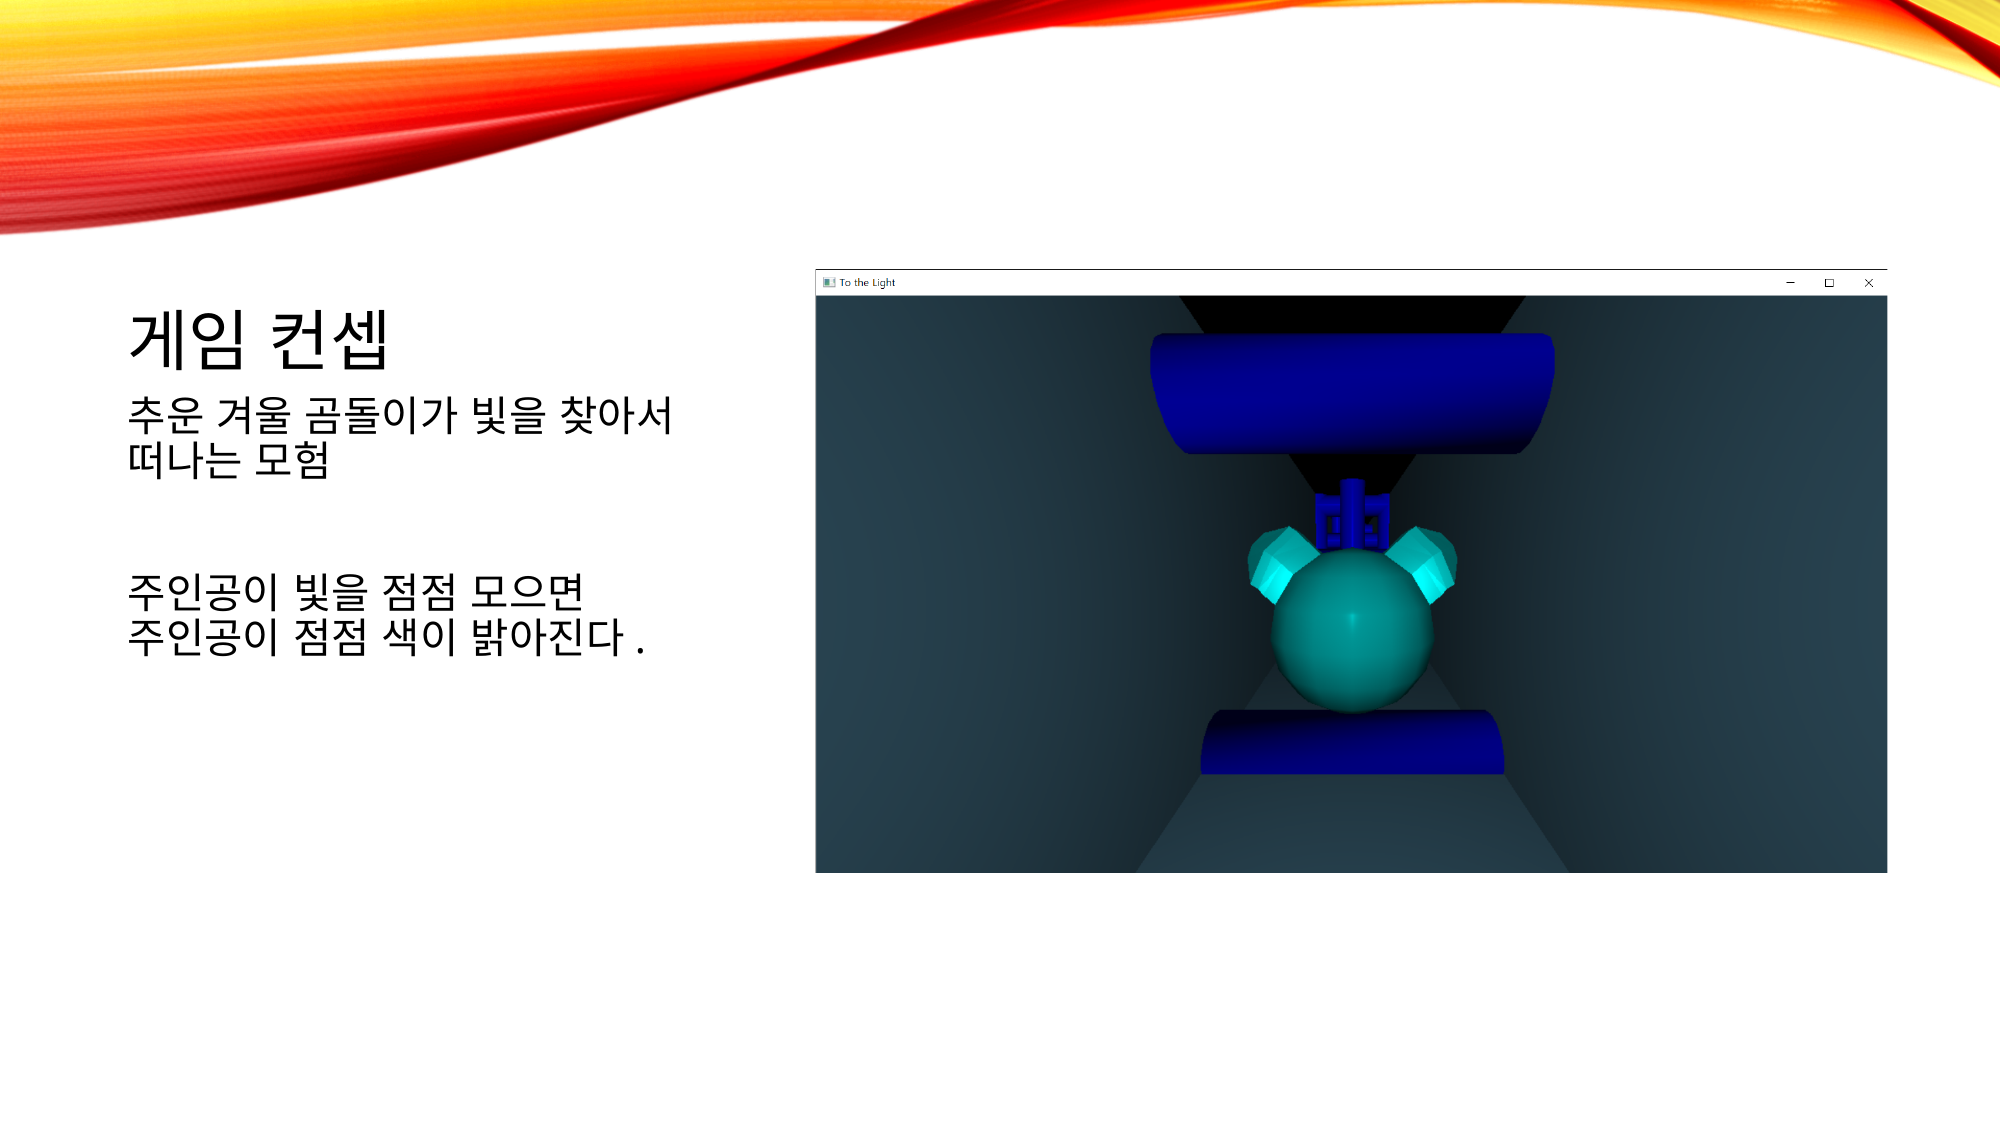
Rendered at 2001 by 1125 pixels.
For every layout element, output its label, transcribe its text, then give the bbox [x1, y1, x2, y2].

title 게임 컨셉 [112, 237, 765, 387]
text_box [0, 237, 2000, 1125]
picture [0, 0, 2000, 237]
list 추운 겨울 곰돌이가 빛을 찾아서 떠나는 모험 주인공이 빛을 점점 모으면 주인공이 점점 색이 밝아진다. [112, 387, 765, 1021]
picture [815, 269, 1888, 873]
